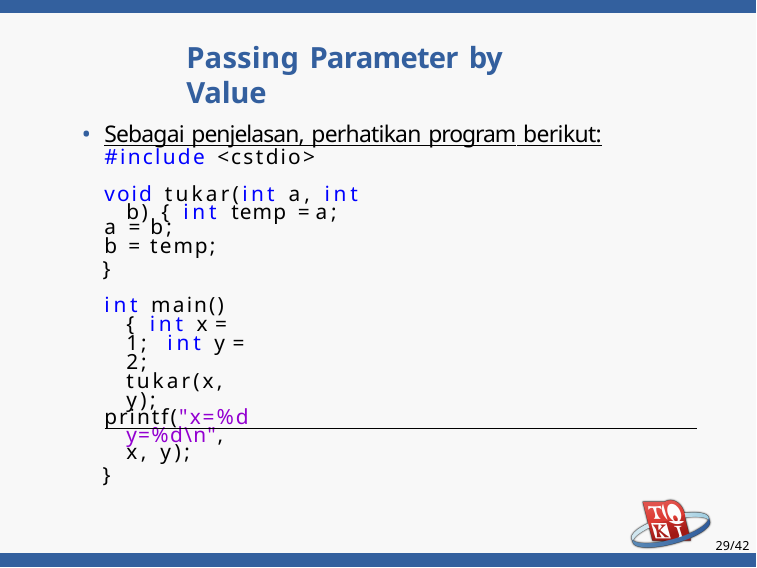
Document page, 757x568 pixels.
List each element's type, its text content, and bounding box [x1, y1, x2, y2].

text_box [0, 495, 757, 568]
text_box #include <cstdio> void tukar(int a, int b) { int temp = a; a = b; b = temp; } int main() { int x = 1; int y = 2; tukar(x, y); printf("x=%d y=%d\n", x, y); } [102, 128, 434, 487]
picture [0, 0, 756, 13]
text_box Sebagai penjelasan, perhatikan program berikut: [80, 117, 699, 175]
title Passing Parameter by Value [184, 36, 572, 117]
